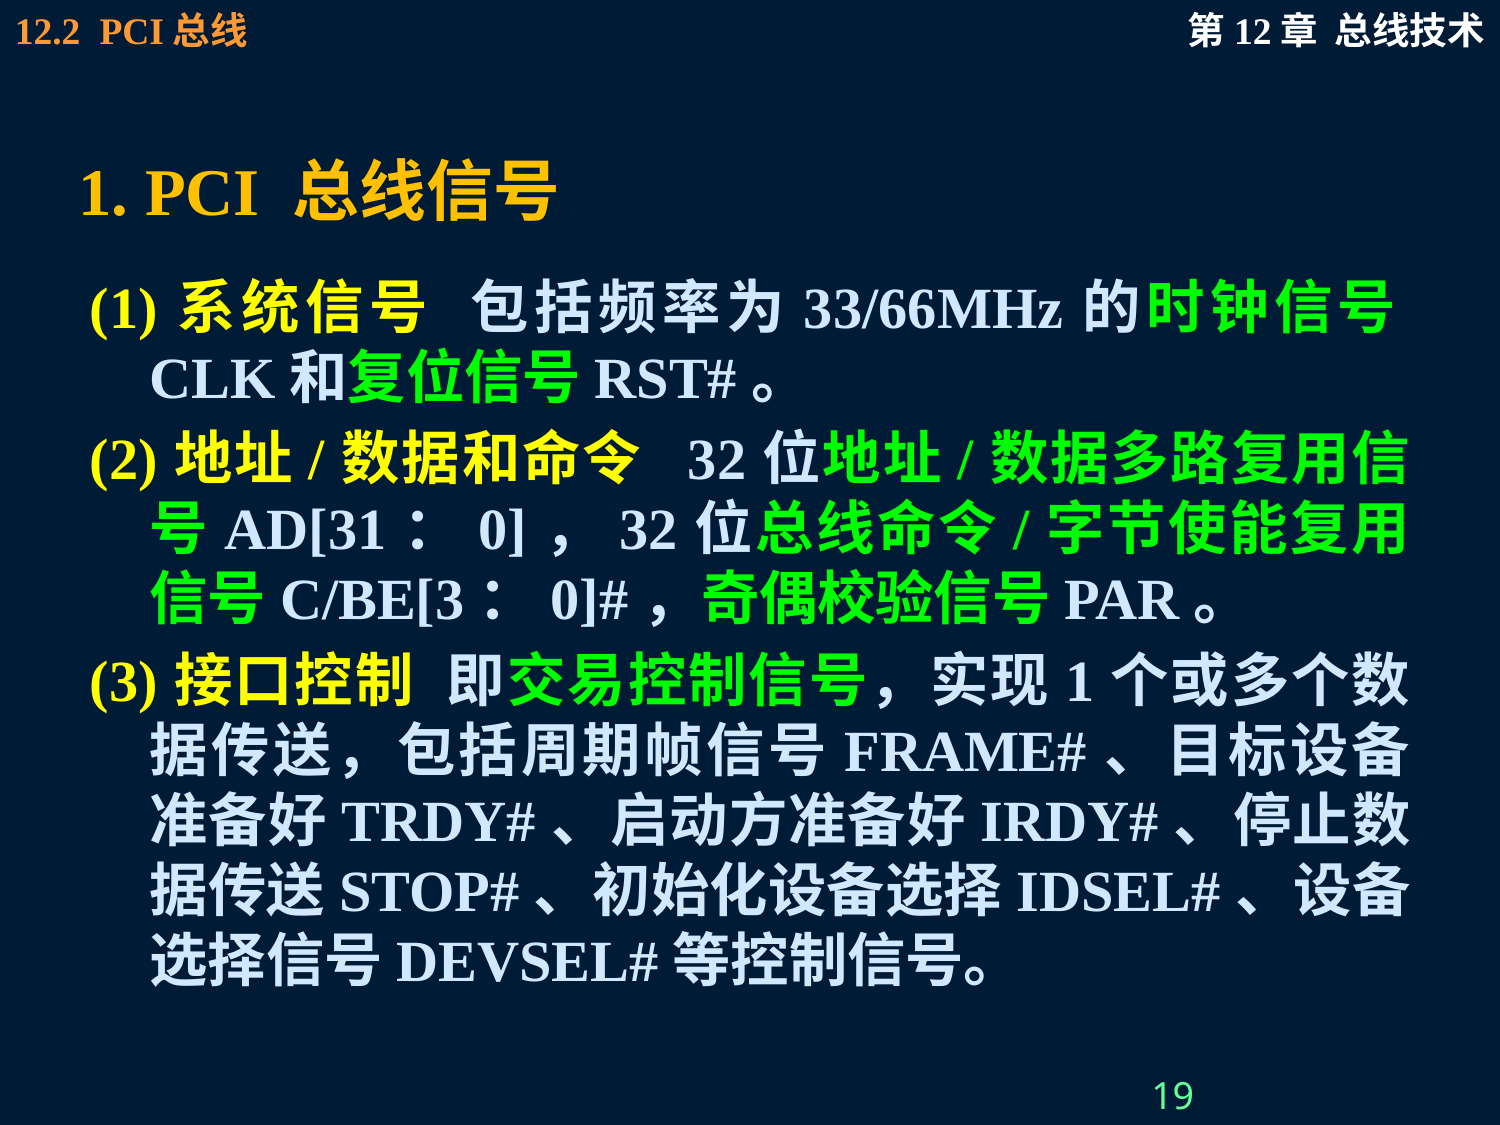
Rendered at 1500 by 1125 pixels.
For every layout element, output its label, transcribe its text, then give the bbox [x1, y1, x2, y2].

text_box 1. PCI 总线信号 [63, 141, 632, 237]
list (1)系统信号 包括频率为33/66MHz的时钟信号CLK和复位信号RST#。 (2)地址/数据和命令 32位地址/数据多路复用信号AD[31：0]，32位总线命令/字节使能复用信号C/BE[3：0]#，奇偶校验信号PAR。 (3)接口控制 即交易控制信号，实现1个或多个数据传送，包括周期帧信号FRAME#、目标设备准备好TRDY#、启动方准备好IRDY#、停止数据传送STOP#、初始化设备选择IDSEL#、设备选择信号DEVSEL#等控制信号。 [75, 262, 1425, 1035]
